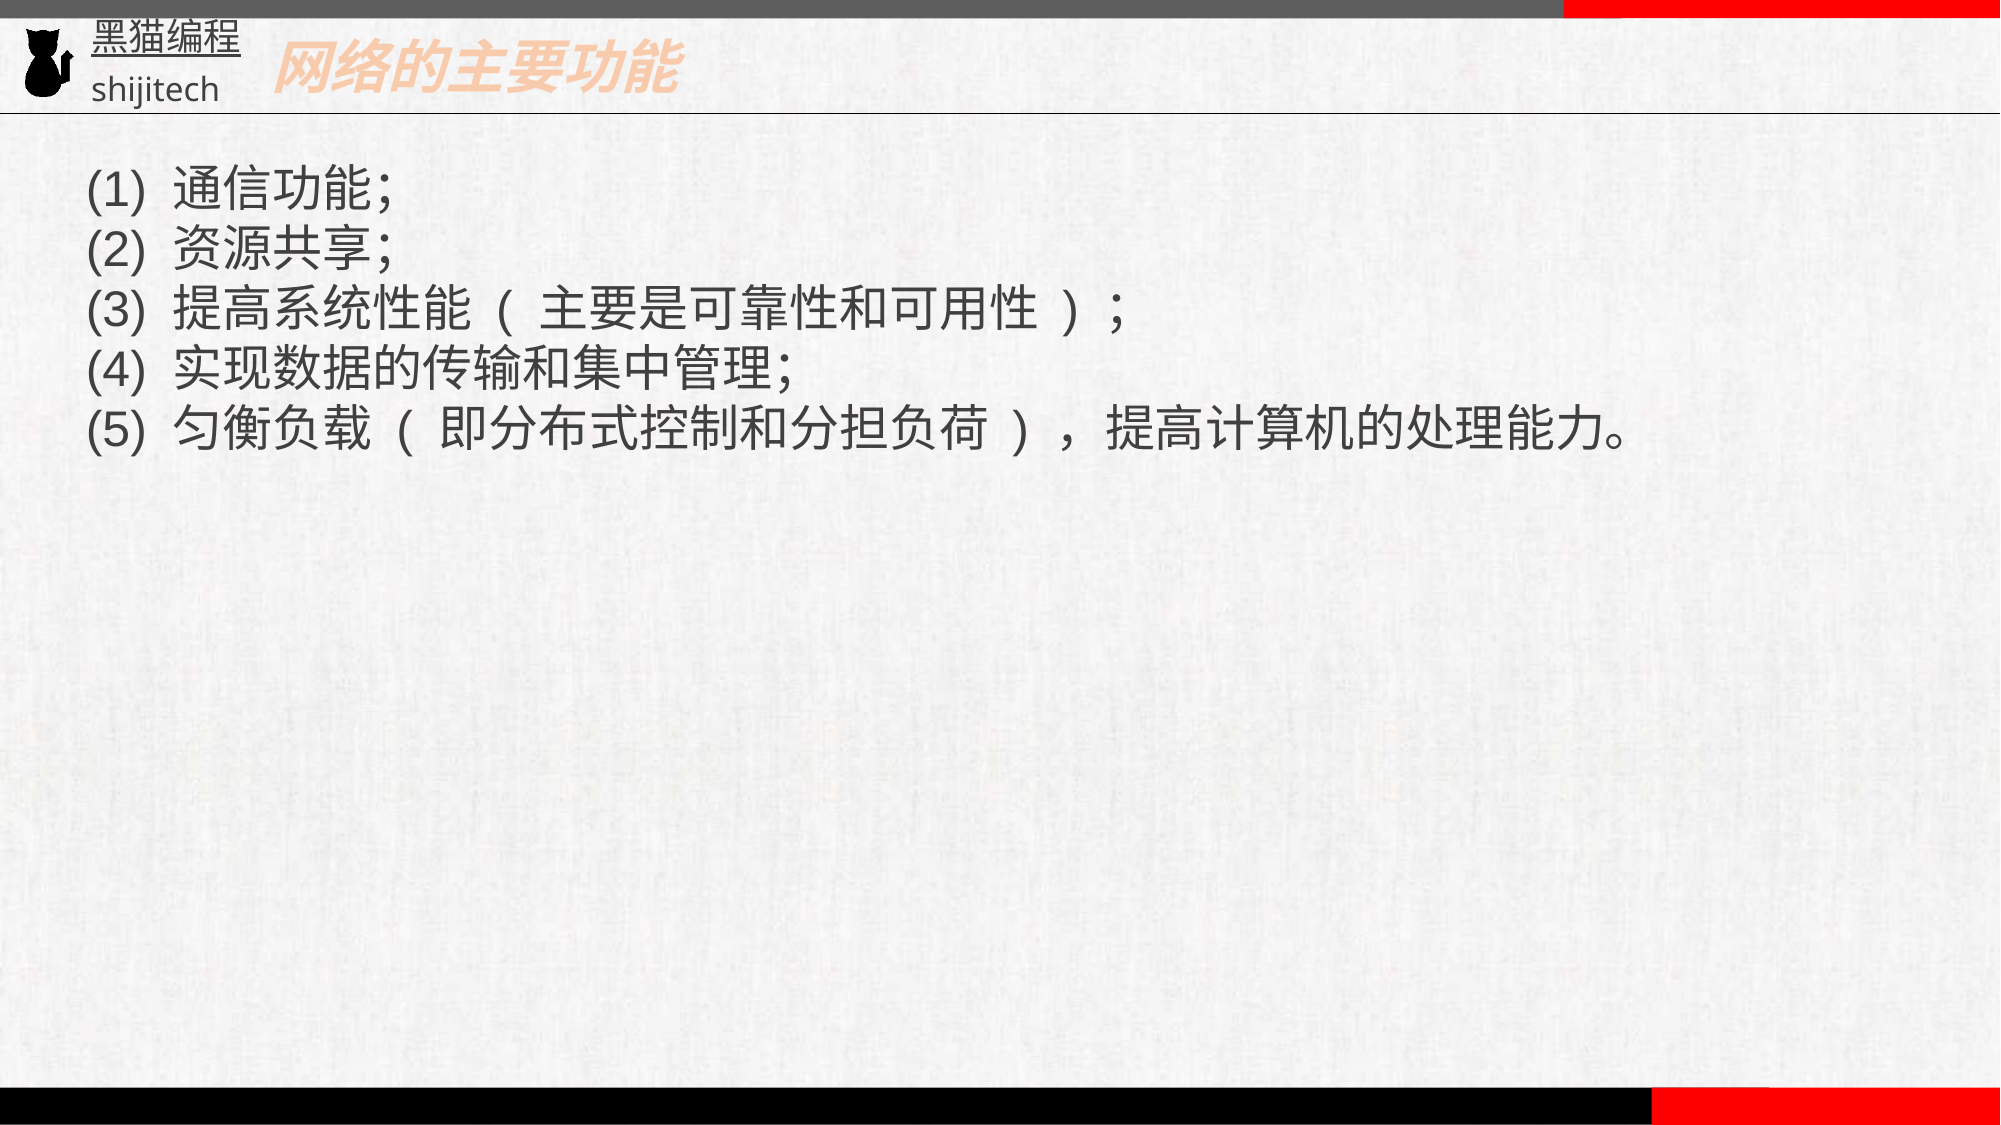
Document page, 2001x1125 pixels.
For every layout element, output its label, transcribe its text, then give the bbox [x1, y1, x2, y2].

text_box 网络的主要功能 [256, 30, 875, 109]
subtitle (1) 通信功能； (2) 资源共享； (3) 提高系统性能 ( 主要是可靠性和可用性 ) ； (4) 实现数据的传输和集中管理； (5) 匀衡负载 ( 即分布式控制和分担负荷 ) ，提高计算机的处理能力。 [70, 149, 1874, 586]
picture [184, 25, 198, 29]
picture [0, 0, 2001, 1125]
